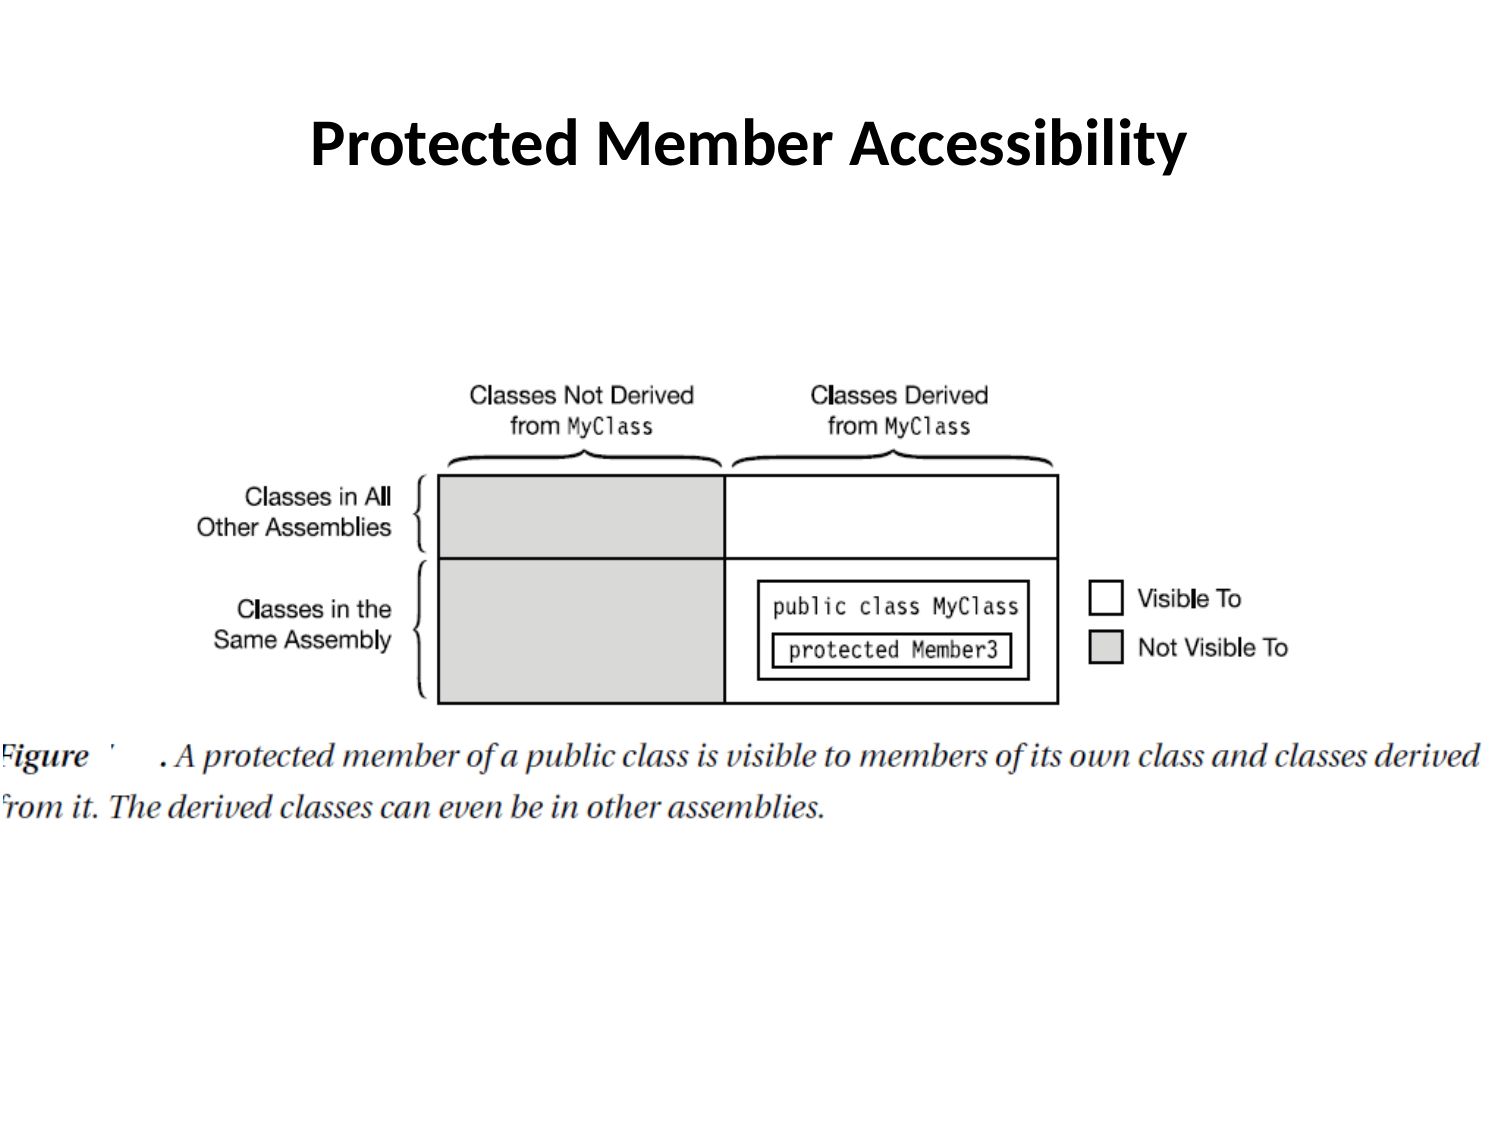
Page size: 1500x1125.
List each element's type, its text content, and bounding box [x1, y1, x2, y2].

title Protected Member Accessibility [75, 45, 1425, 233]
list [3, 349, 1488, 838]
